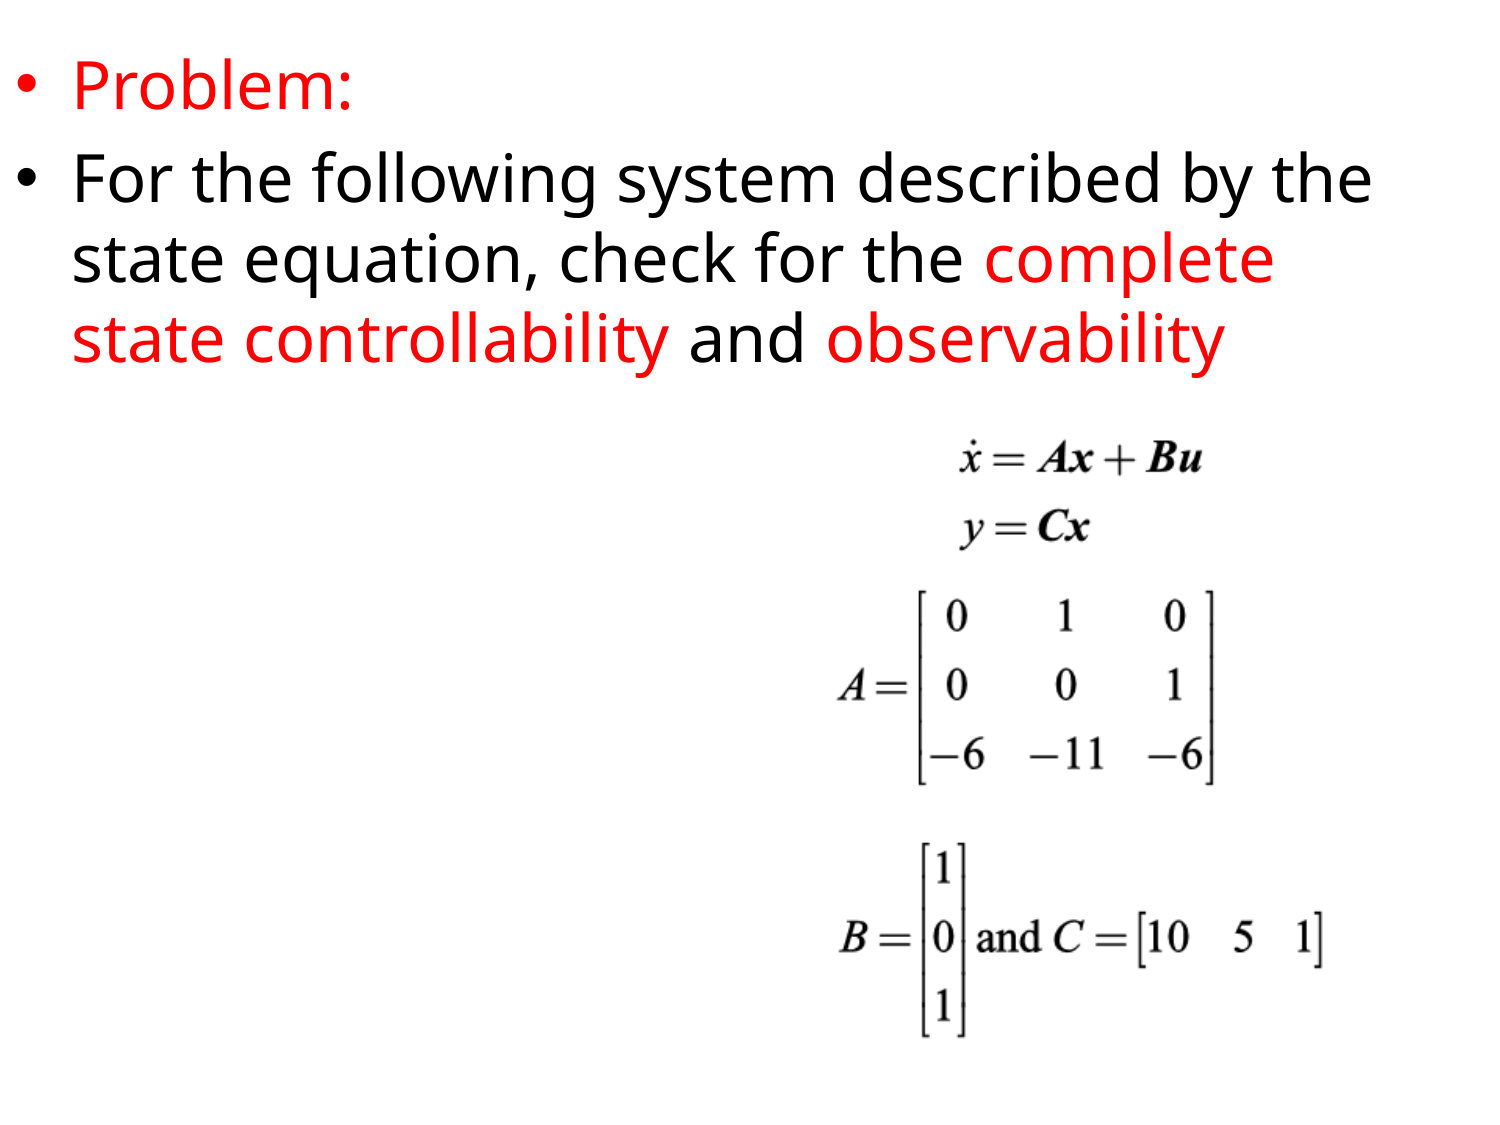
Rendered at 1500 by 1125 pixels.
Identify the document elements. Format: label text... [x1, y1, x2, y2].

picture [808, 433, 1344, 1081]
list Problem: For the following system described by the state equation, check for the complete state controllability and observability [0, 35, 1454, 778]
